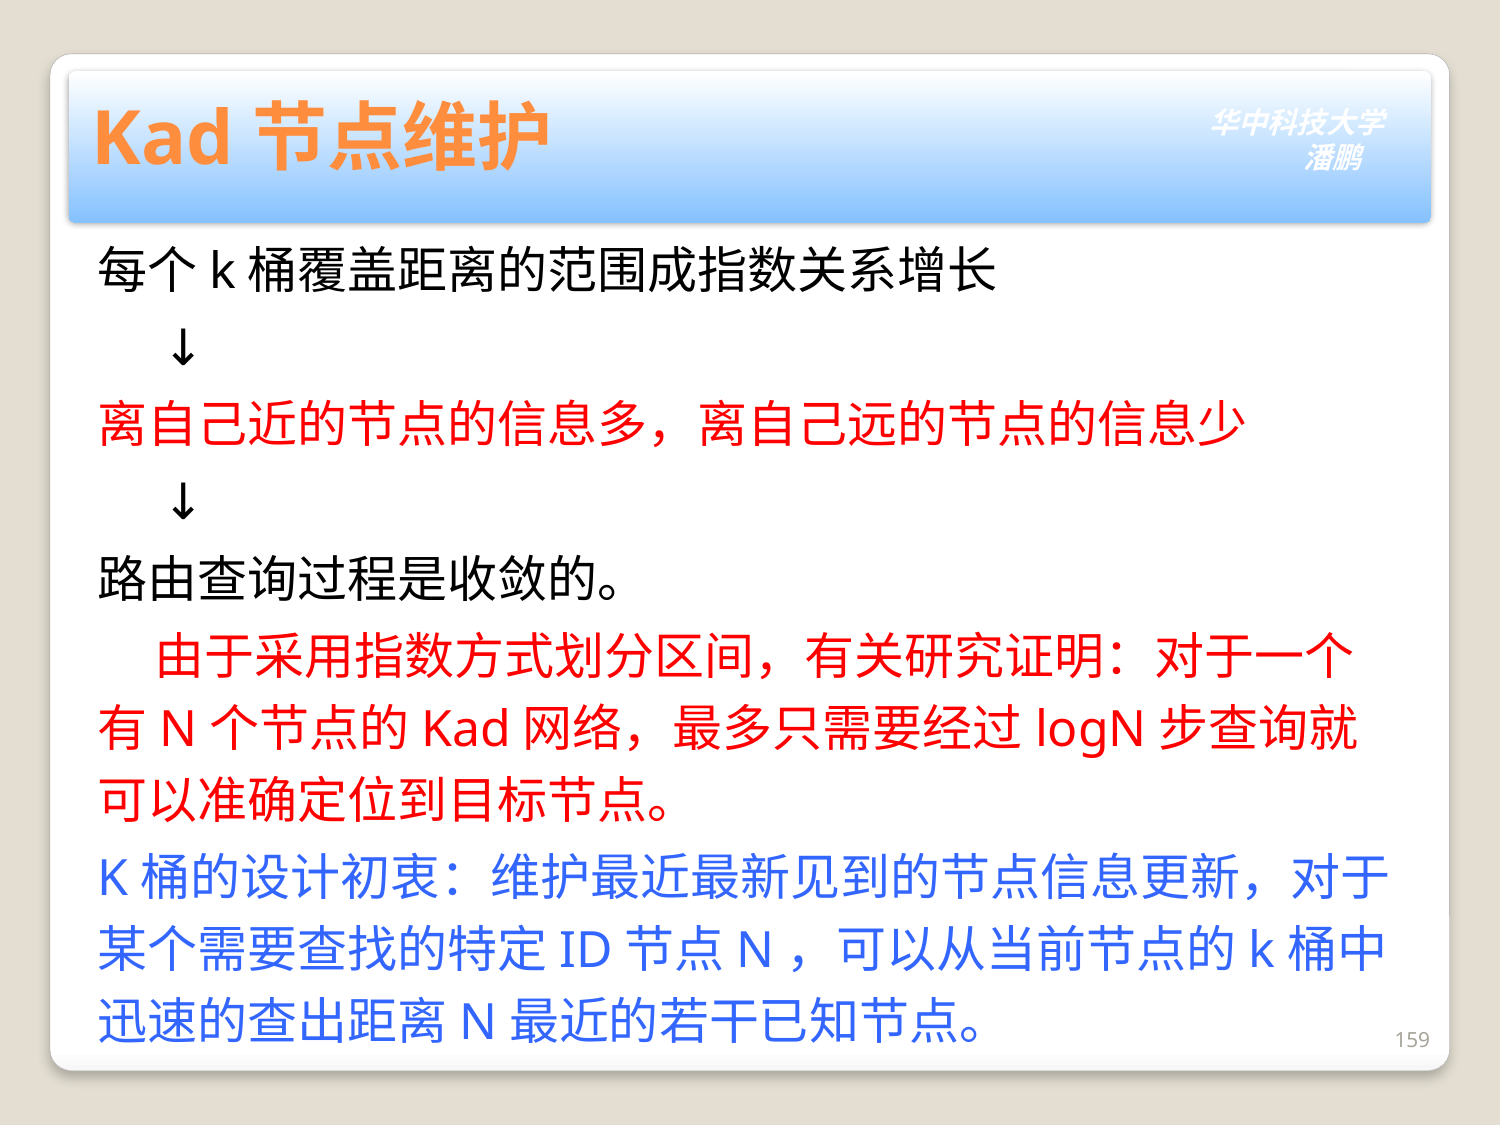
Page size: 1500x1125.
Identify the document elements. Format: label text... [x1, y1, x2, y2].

slide_number 159 [1369, 1002, 1445, 1063]
title Kad节点维护 [76, 78, 1420, 188]
list 每个k桶覆盖距离的范围成指数关系增长 ↓ 离自己近的节点的信息多，离自己远的节点的信息少 ↓ 路由查询过程是收敛的。 由于采用指数方式划分区间，有关研究证明：对于一个有N个节点的Kad网络，最多只需要经过logN步查询就可以准确定位到目标节点。 K桶的设计初衷：维护最近最新见到的节点信息更新，对于某个需要查找的特定ID节点N，可以从当前节点的k桶中迅速的查出距离N最近的若干已知节点。 [66, 210, 1410, 1063]
